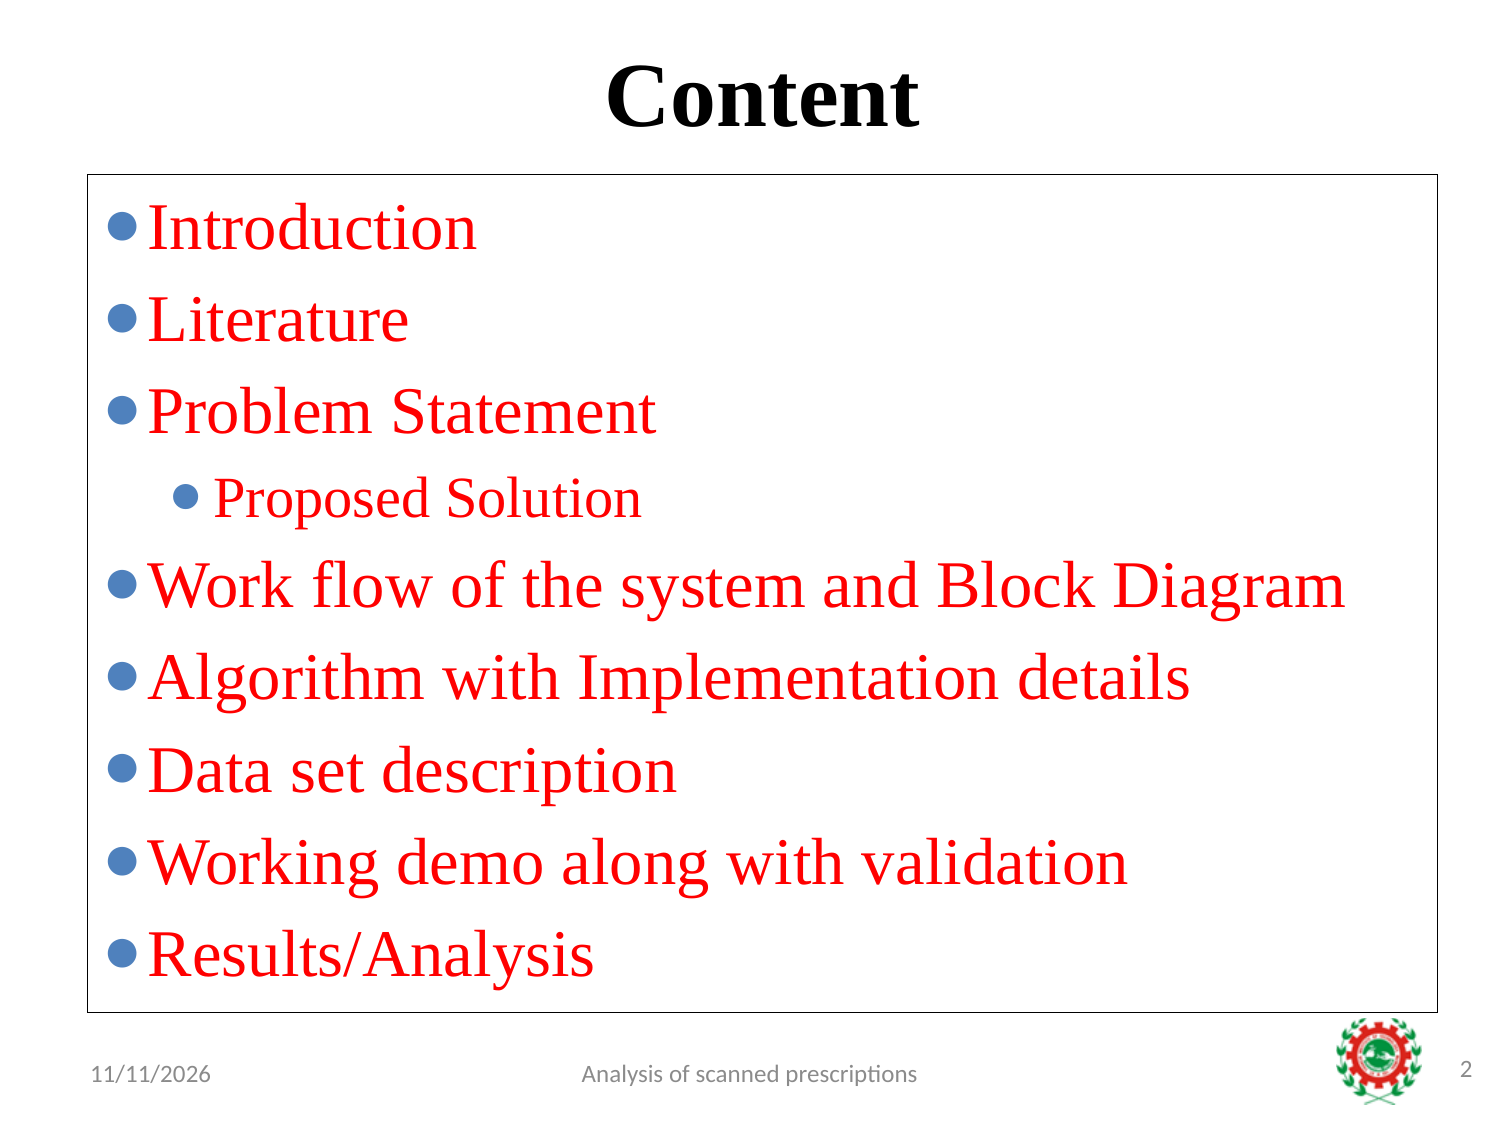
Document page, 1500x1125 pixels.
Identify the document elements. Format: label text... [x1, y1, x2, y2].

footer Analysis of scanned prescriptions [512, 1042, 988, 1103]
slide_number 2 [1137, 1037, 1488, 1098]
picture [1336, 1098, 1422, 1105]
picture [1336, 1018, 1422, 1037]
slide_number 22-Apr-19 [75, 1042, 425, 1103]
list Introduction Literature Problem Statement Proposed Solution Work flow of the system and Block Diagram Algorithm with Implementation details Data set description Working demo along with validation Results/Analysis [87, 174, 1438, 1013]
title Content [87, 24, 1438, 155]
